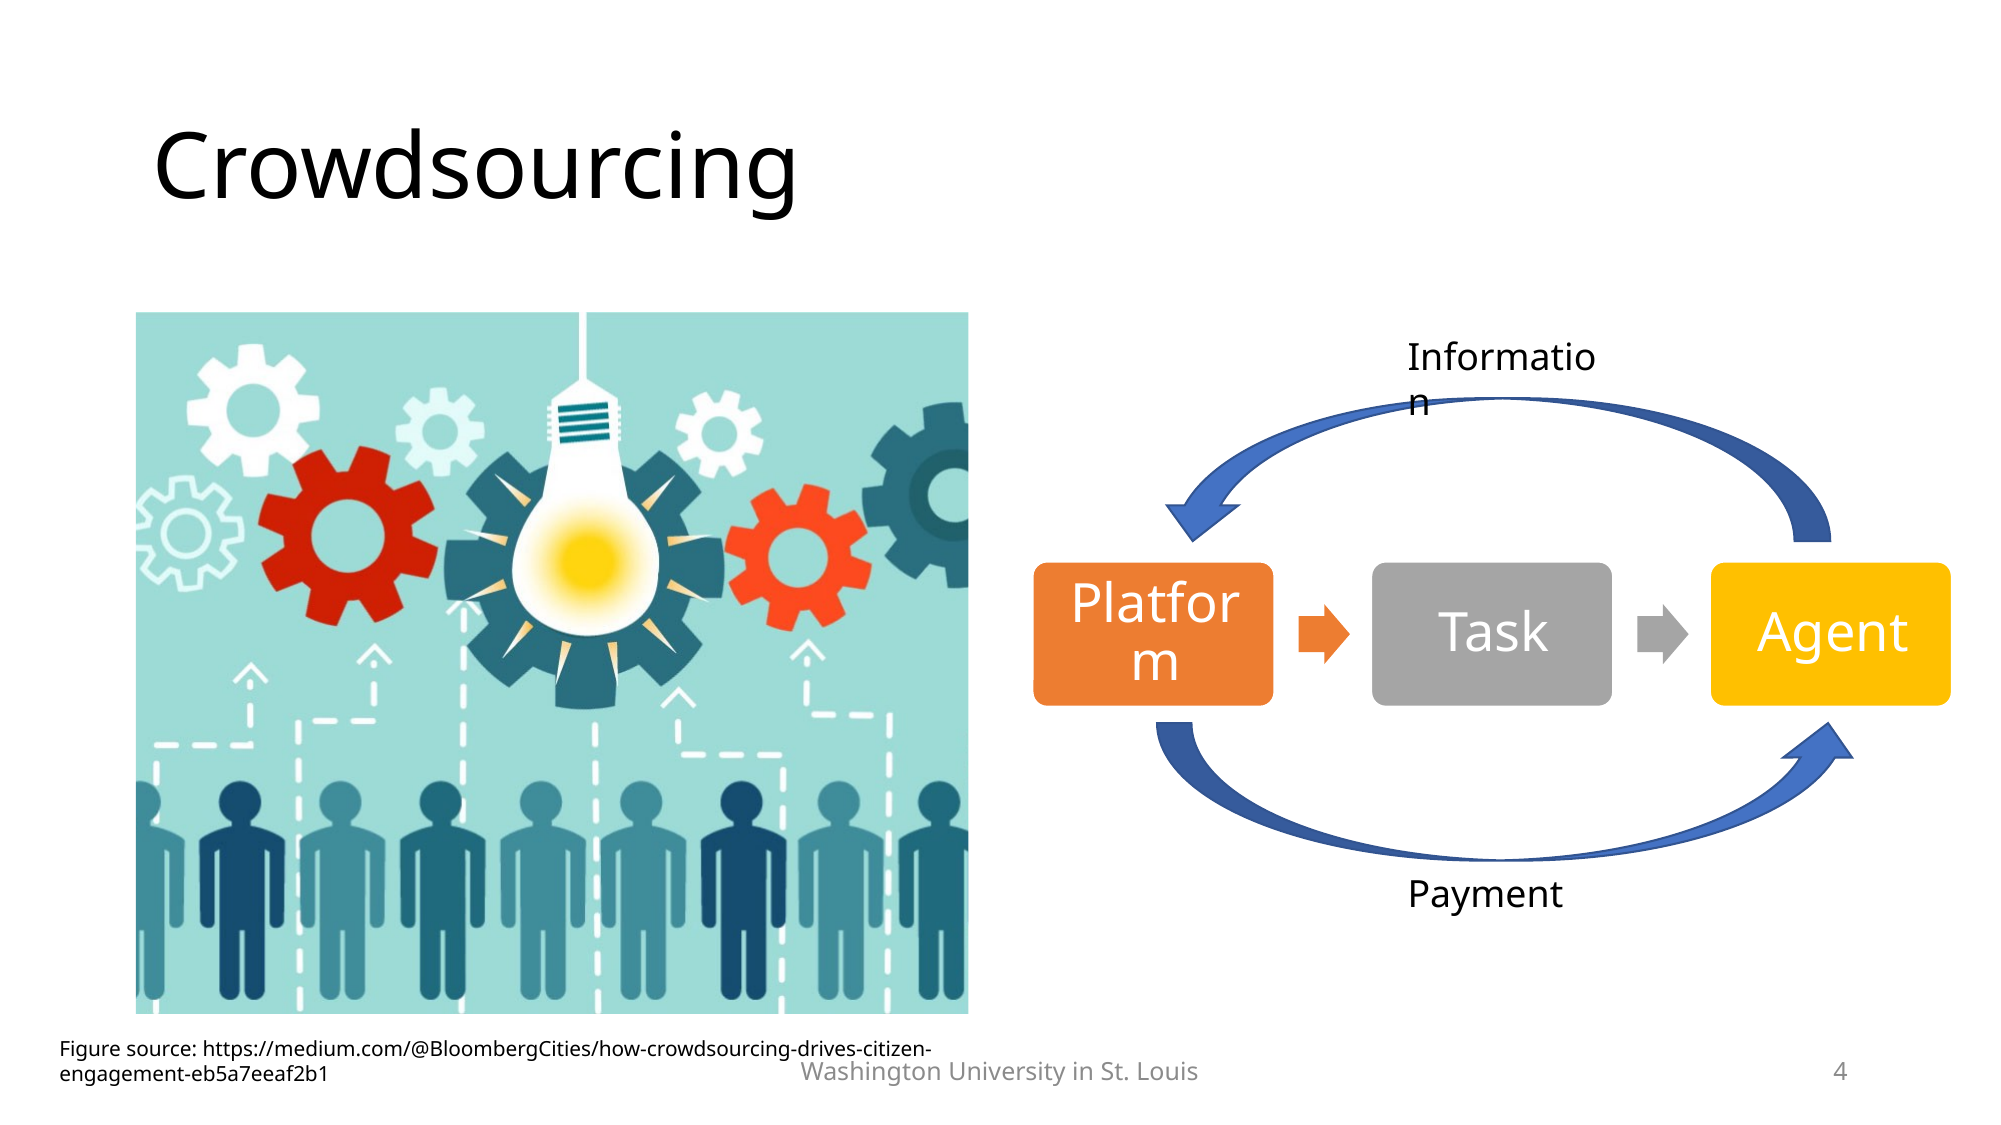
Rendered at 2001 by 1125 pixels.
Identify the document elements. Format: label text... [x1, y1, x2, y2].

picture [135, 312, 969, 1014]
footer Washington University in St. Louis [662, 1042, 1338, 1103]
title Crowdsourcing [137, 59, 1863, 278]
text_box [1181, 777, 1821, 862]
slide_number 4 [1412, 1042, 1863, 1103]
text_box Figure source: https://medium.com/@BloombergCities/how-crowdsourcing-drives-citizen-engagement-eb5a7eeaf2b1 [44, 1028, 969, 1094]
text_box [1635, 407, 1812, 491]
text_box Payment [1392, 862, 1608, 922]
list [1031, 491, 1953, 777]
text_box [1193, 403, 1392, 491]
text_box Information [1392, 325, 1635, 431]
